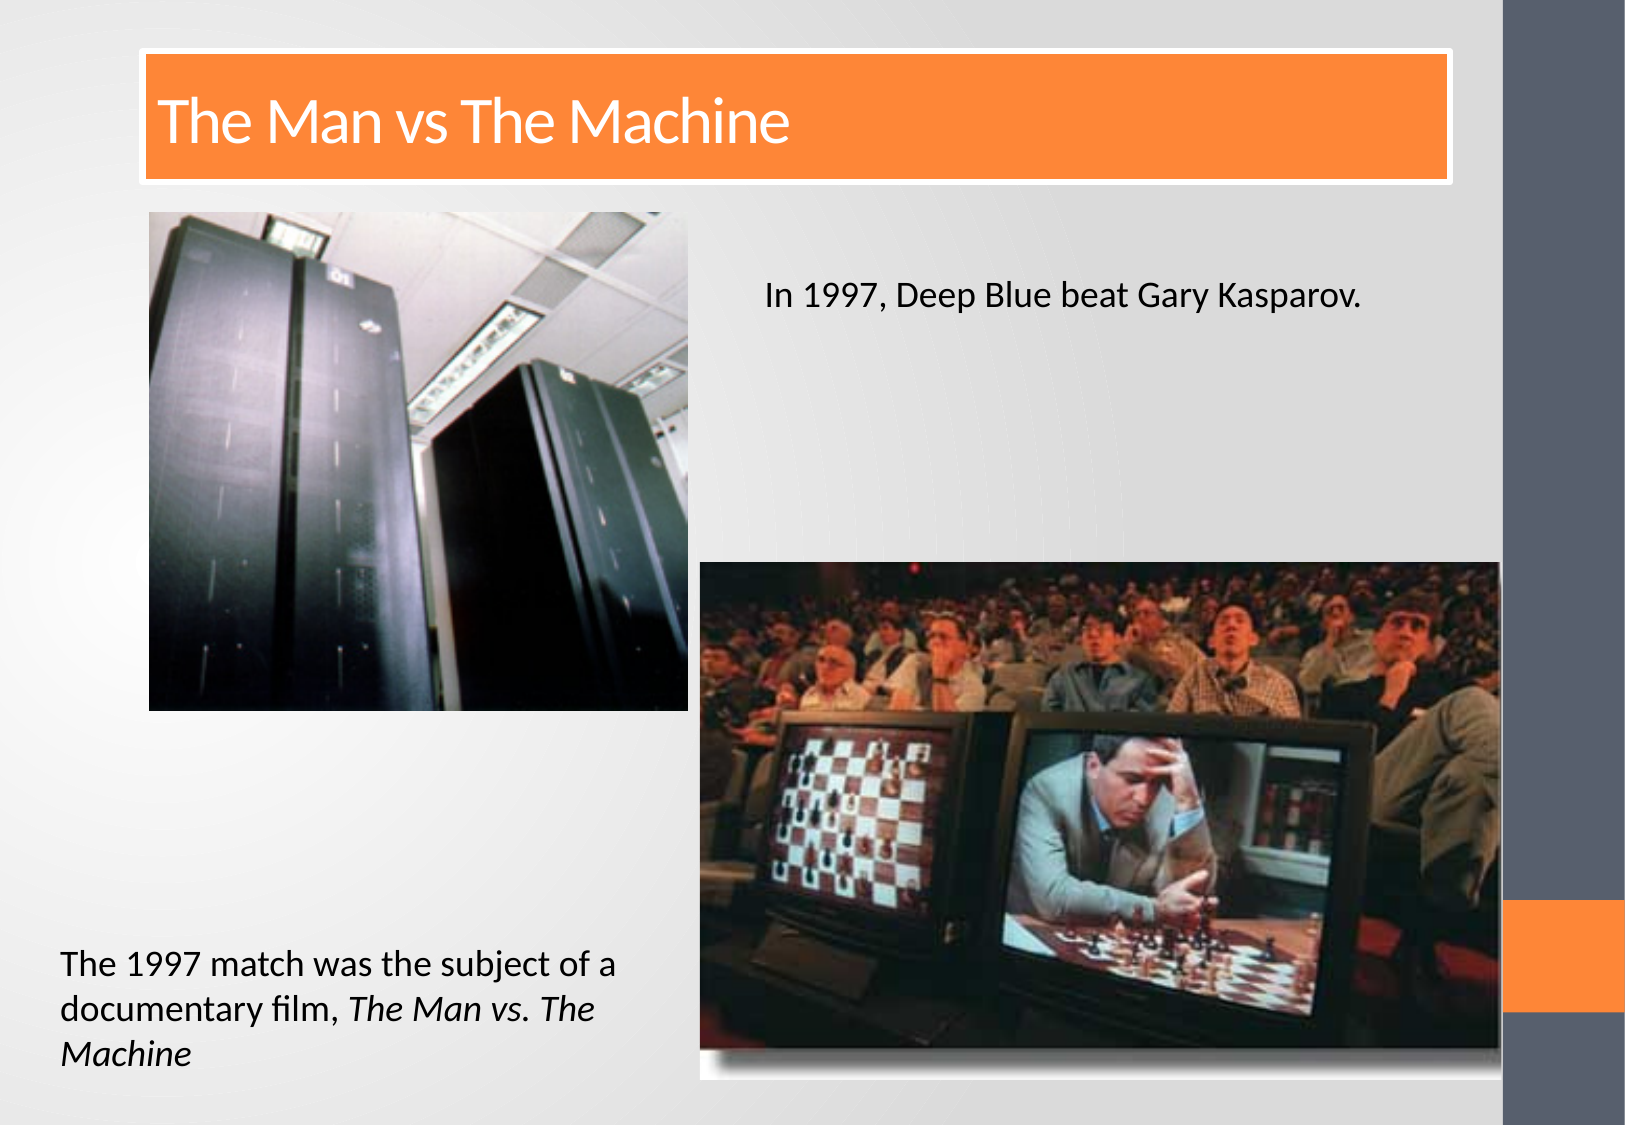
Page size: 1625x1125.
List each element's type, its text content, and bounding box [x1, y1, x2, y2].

picture [149, 211, 688, 712]
text_box The Man vs The Machine [139, 48, 1453, 185]
text_box In 1997, Deep Blue beat Gary Kasparov. [749, 262, 1488, 323]
picture [699, 561, 1502, 1080]
text_box The 1997 match was the subject of a documentary film, The Man vs. The Machine [45, 931, 658, 1082]
